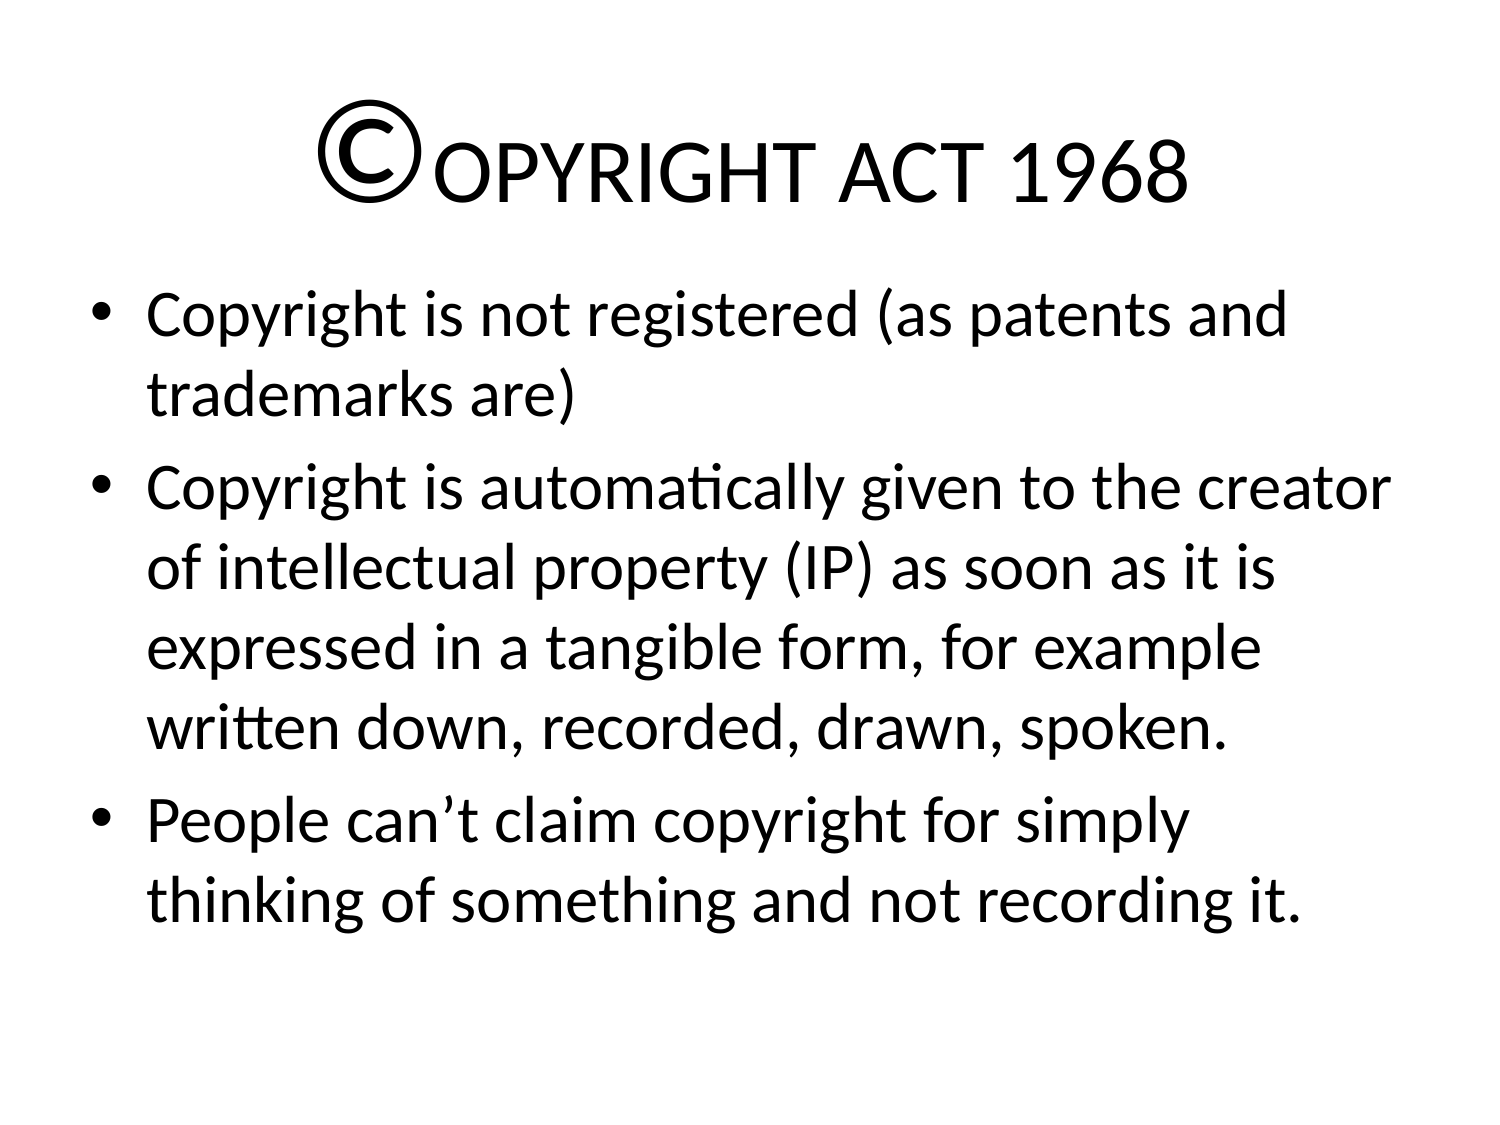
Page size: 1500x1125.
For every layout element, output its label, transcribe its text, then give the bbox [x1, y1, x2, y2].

list Copyright is not registered (as patents and trademarks are) Copyright is automatically given to the creator of intellectual property (IP) as soon as it is expressed in a tangible form, for example written down, recorded, drawn, spoken. People can’t claim copyright for simply thinking of something and not recording it. [75, 262, 1425, 1005]
title ©OPYRIGHT ACT 1968 [75, 45, 1425, 262]
